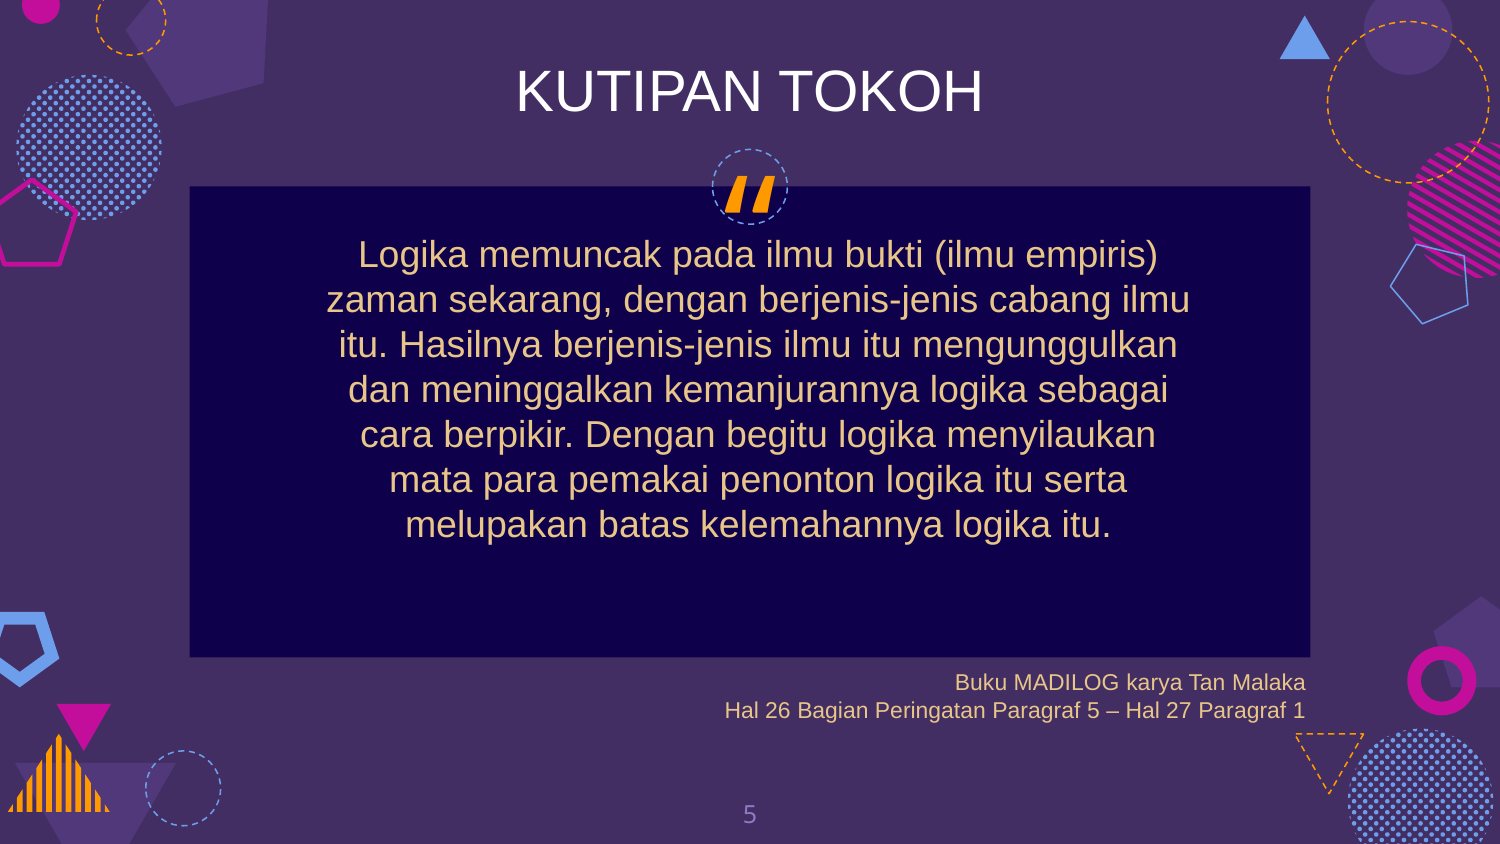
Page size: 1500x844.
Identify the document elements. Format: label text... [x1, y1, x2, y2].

text_box KUTIPAN TOKOH [339, 45, 1161, 130]
text_box Buku MADILOG karya Tan Malaka Hal 26 Bagian Peringatan Paragraf 5 – Hal 27 Paragraf 1 [179, 660, 1321, 731]
slide_number 5 [705, 783, 795, 844]
list Logika memuncak pada ilmu bukti (ilmu empiris) zaman sekarang, dengan berjenis-jenis cabang ilmu itu. Hasilnya berjenis-jenis ilmu itu mengunggulkan dan meninggalkan kemanjurannya logika sebagai cara berpikir. Dengan begitu logika menyilaukan mata para pemakai penonton logika itu serta melupakan batas kelemahannya logika itu. [282, 190, 1218, 584]
